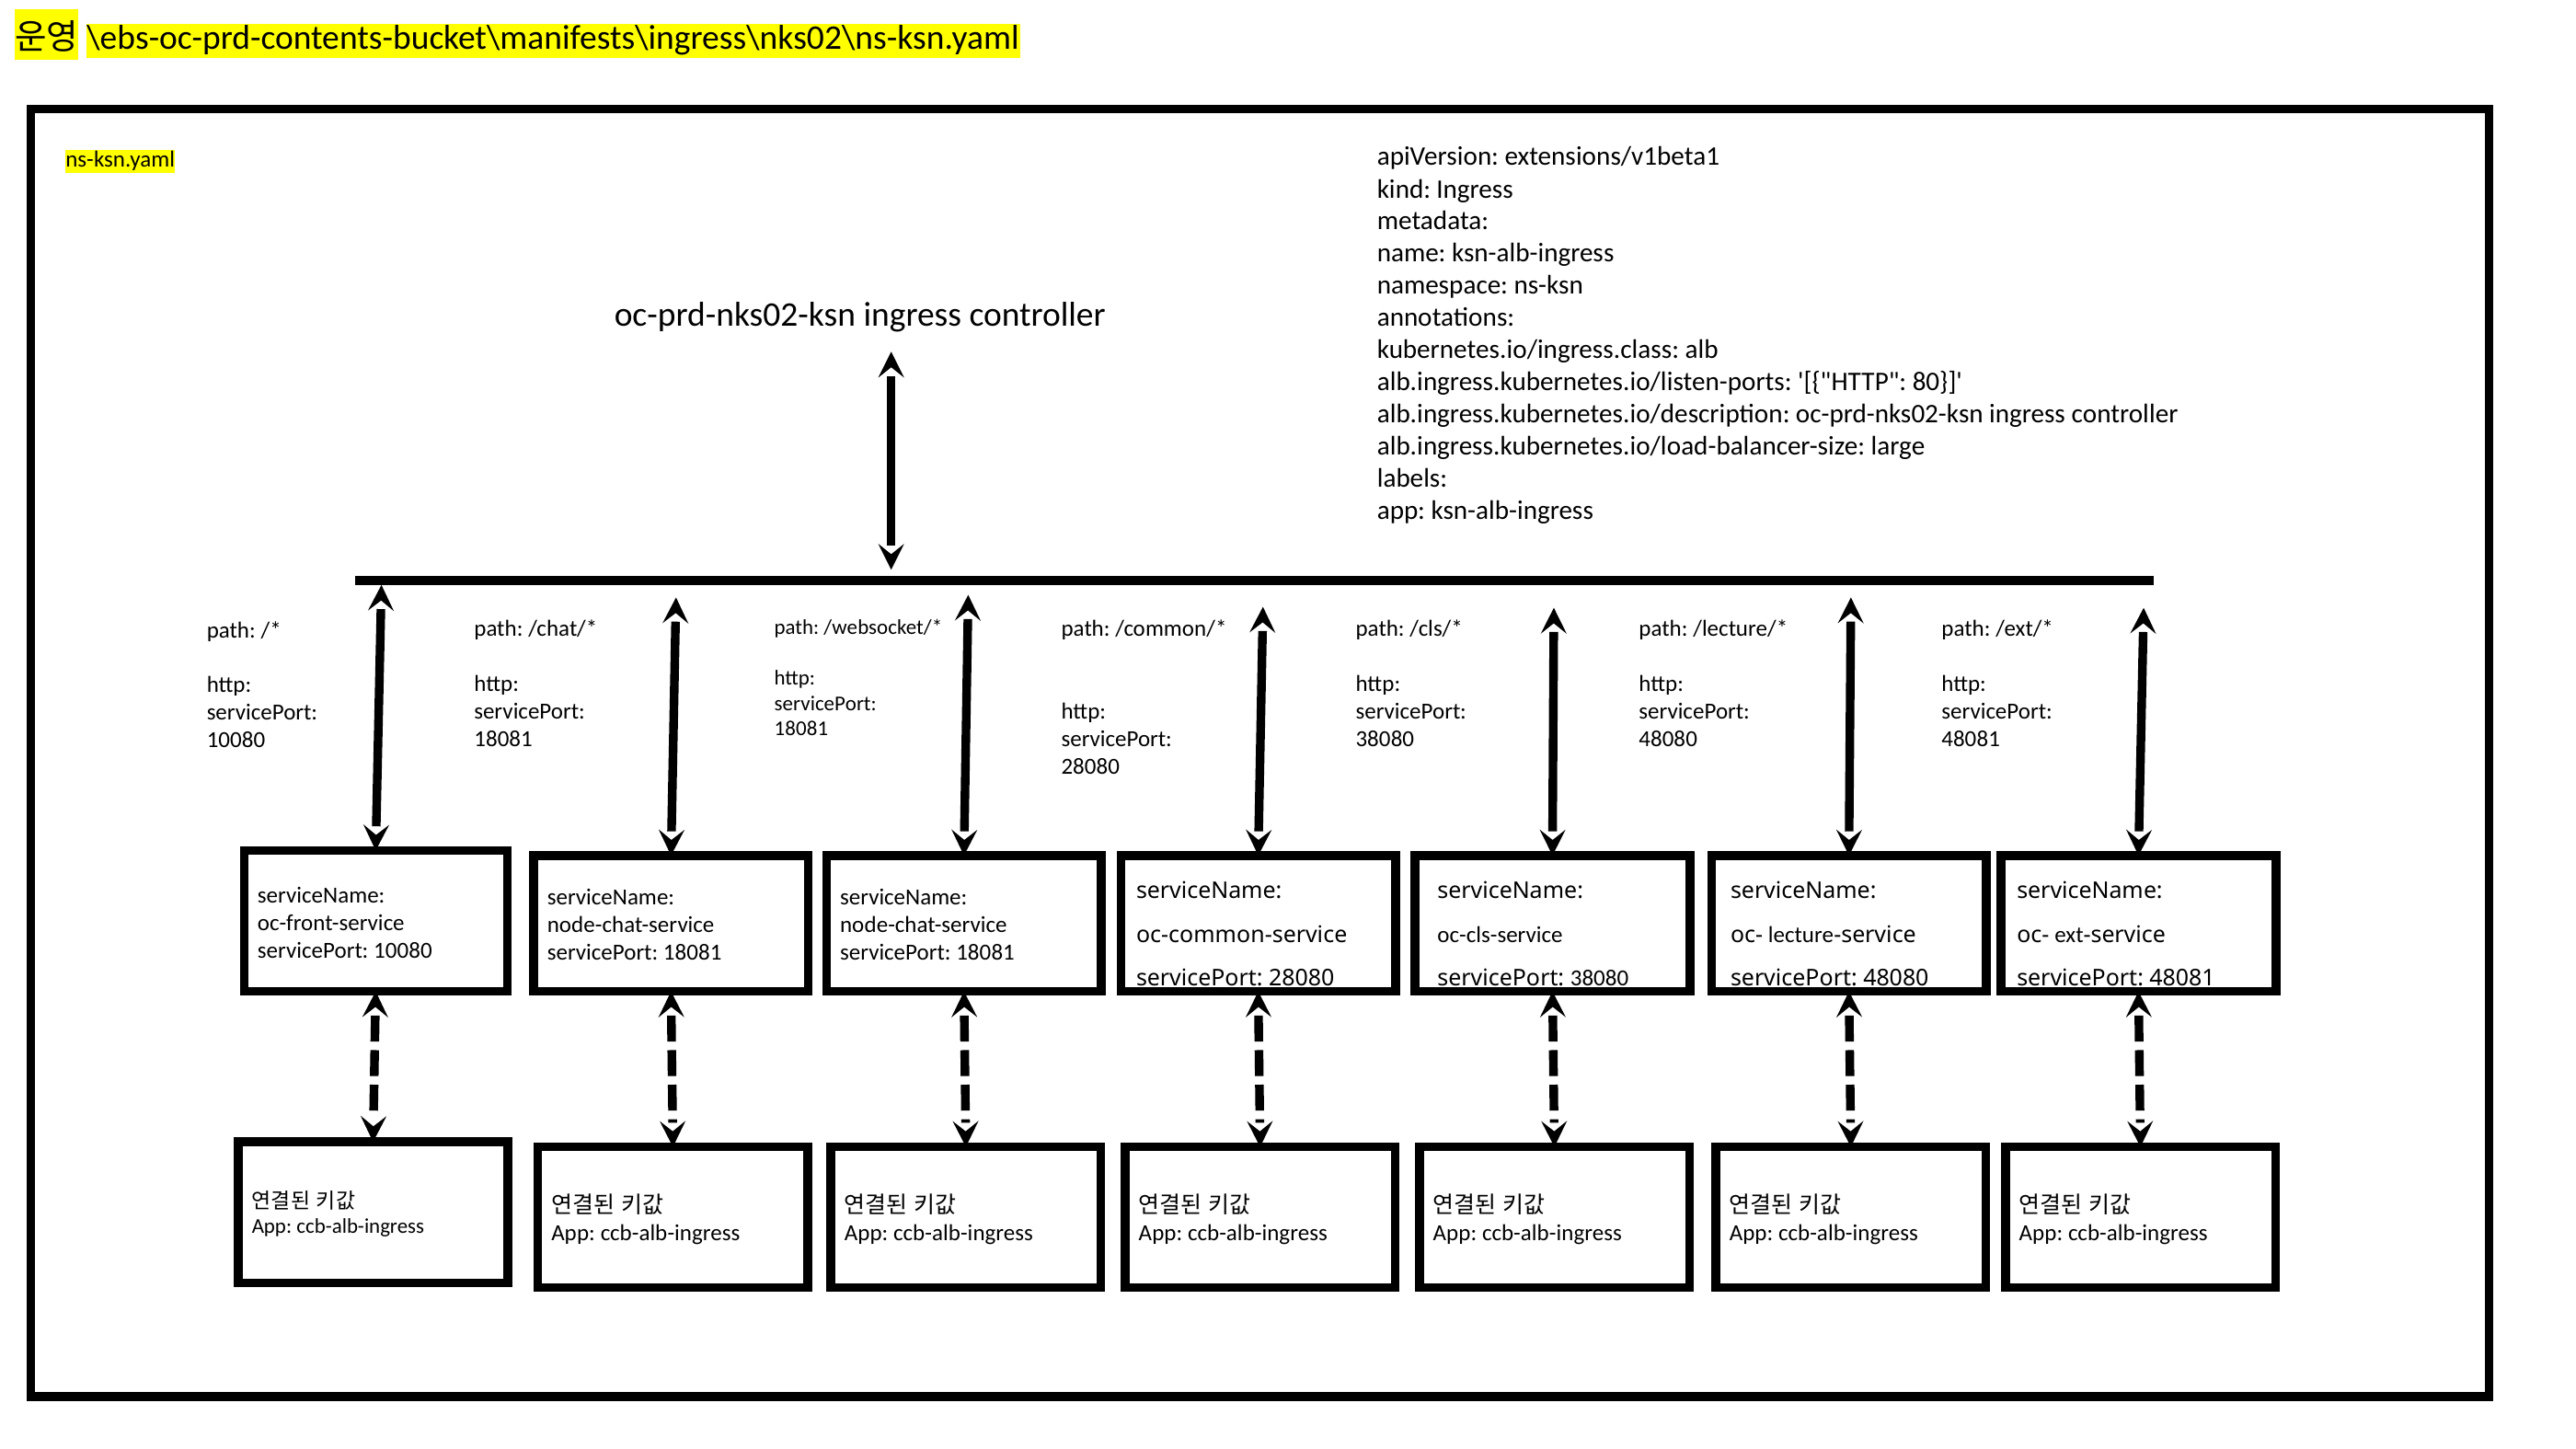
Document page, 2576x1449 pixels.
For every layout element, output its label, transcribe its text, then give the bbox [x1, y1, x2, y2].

text_box path: /websocket/* http: servicePort: 18081 [969, 606, 977, 747]
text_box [2138, 607, 2145, 856]
text_box 연결된 키값 App: ccb-alb-ingress [1419, 1146, 1690, 1289]
text_box path: /ext/* http: servicePort: 48081 [1927, 606, 2089, 758]
text_box [1414, 855, 1423, 993]
text_box [2271, 855, 2277, 993]
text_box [373, 991, 376, 1143]
text_box [1391, 855, 1397, 993]
text_box serviceName: oc- ext-service servicePort: 48081 [2003, 851, 2271, 998]
text_box [29, 108, 2490, 1397]
text_box 연결된 키값 App: ccb-alb-ingress [1715, 1146, 1987, 1289]
text_box path: /common/* http: servicePort: 28080 [1047, 606, 1258, 786]
text_box 연결된 키값 App: ccb-alb-ingress [830, 1146, 1102, 1289]
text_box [963, 594, 969, 856]
text_box 운영\ebs-oc-prd-contents-bucket\manifests\ingress\nks02\ns-ksn.yaml [1, 7, 1944, 63]
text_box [671, 597, 676, 856]
text_box serviceName: oc-common-service servicePort: 28080 [1122, 851, 1391, 998]
text_box serviceName: oc- lecture-service servicePort: 48080 [1717, 851, 1985, 998]
text_box path: /lecture/* http: servicePort: 48080 [1625, 606, 1823, 758]
text_box 연결된 키값 App: ccb-alb-ingress [1124, 1146, 1396, 1289]
text_box 연결된 키값 App: ccb-alb-ingress [2005, 1146, 2276, 1289]
text_box serviceName: oc-cls-service servicePort: 38080 [1423, 851, 1692, 998]
text_box path: /cls/* http: servicePort: 38080 [1341, 606, 1503, 758]
text_box path: /websocket/* http: servicePort: 18081 [760, 606, 963, 747]
text_box [1710, 855, 1717, 993]
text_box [375, 584, 382, 851]
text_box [1258, 606, 1263, 856]
text_box serviceName: node-chat-service servicePort: 18081 [825, 855, 1102, 993]
